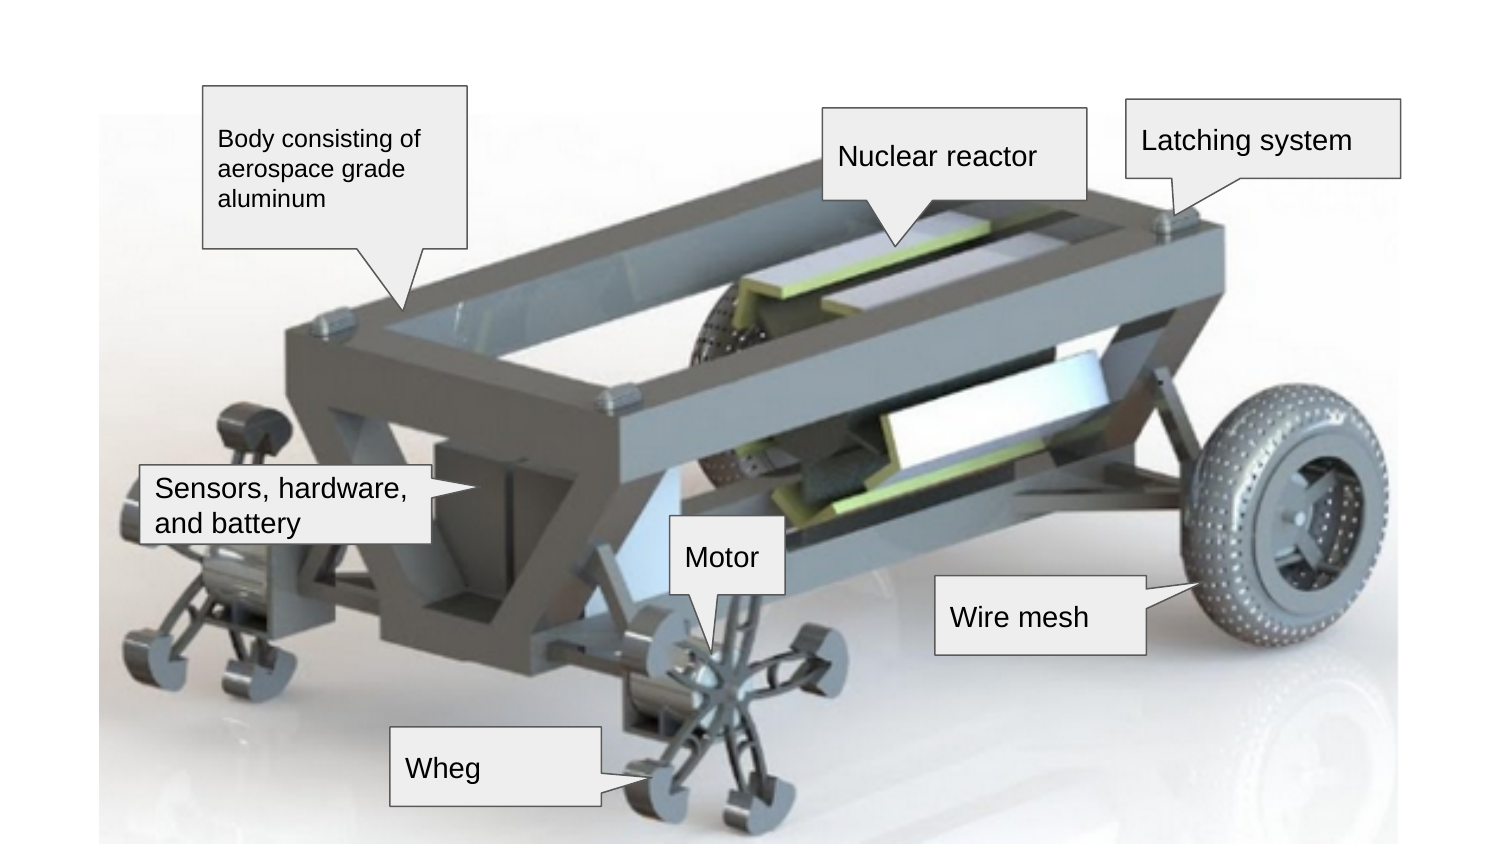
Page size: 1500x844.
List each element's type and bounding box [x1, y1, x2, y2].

picture [99, 0, 1401, 844]
